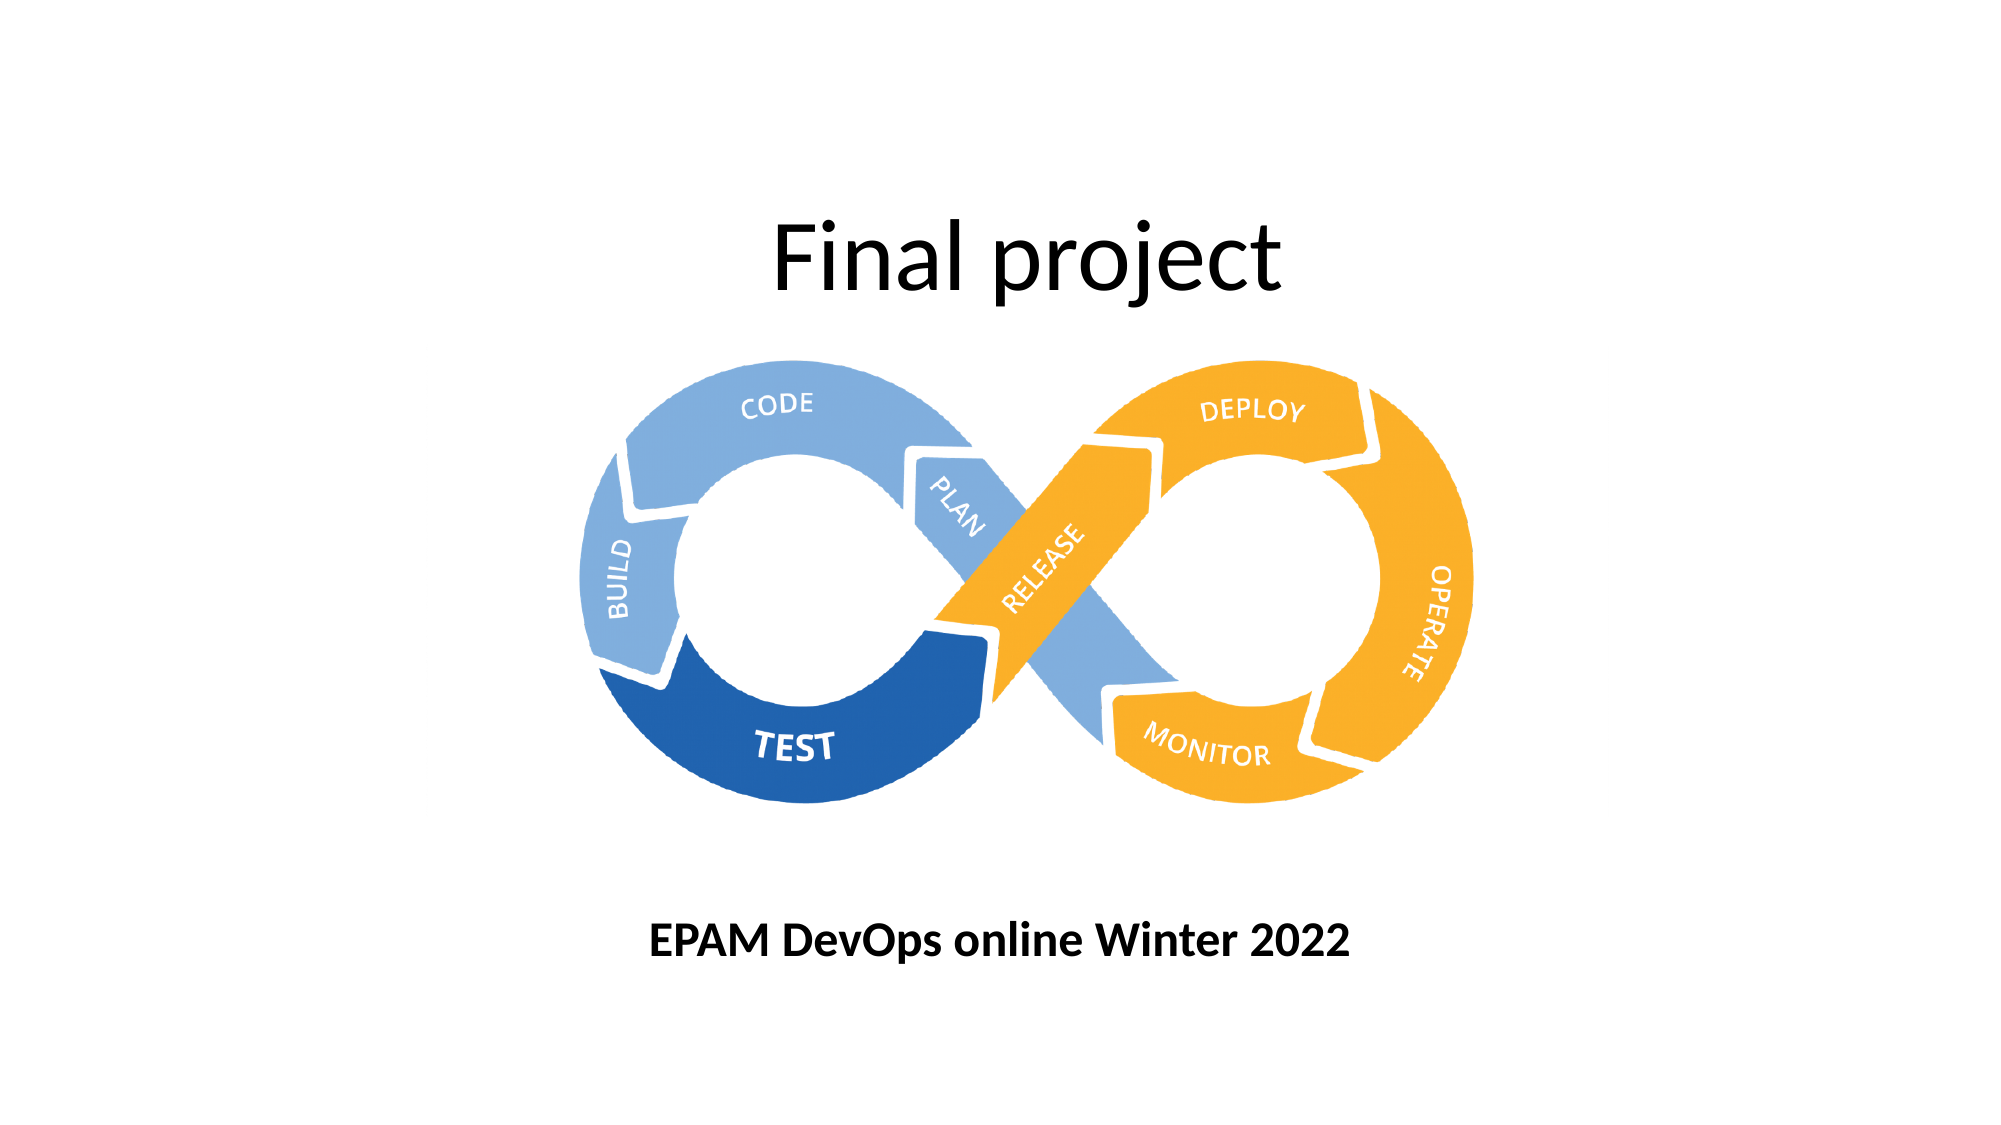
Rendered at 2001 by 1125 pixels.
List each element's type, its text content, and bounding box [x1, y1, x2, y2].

picture [426, 344, 1609, 817]
text_box EPAM DevOps online Winter 2022 [499, 899, 1501, 974]
title Final project [390, 133, 1666, 381]
